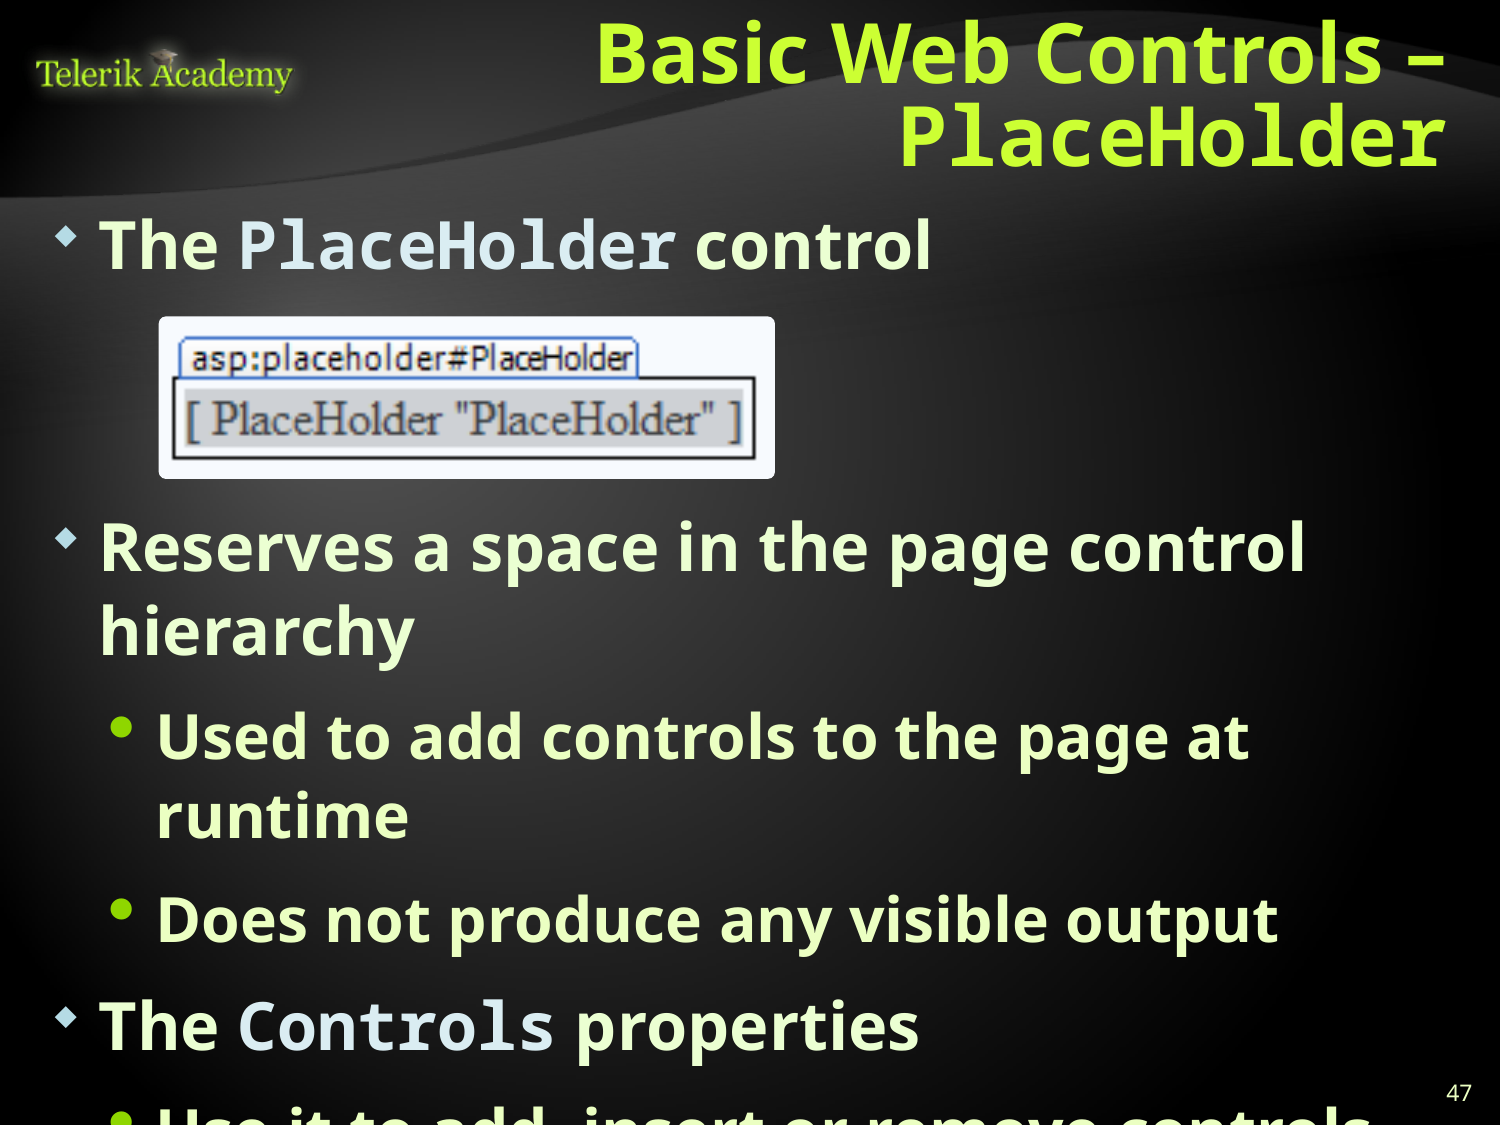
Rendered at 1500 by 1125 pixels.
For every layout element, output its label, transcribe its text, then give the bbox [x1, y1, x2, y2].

title Basic Web Controls – PlaceHolder [300, 24, 1463, 175]
slide_number 47 [1412, 1074, 1488, 1113]
picture [0, 0, 1500, 1125]
list The PlaceHolder control Reserves a space in the page control hierarchy Used to add controls to the page at runtime Does not produce any visible output The Controls properties Use it to add, insert or remove controls from PlaceHolder Control [37, 191, 1463, 1092]
